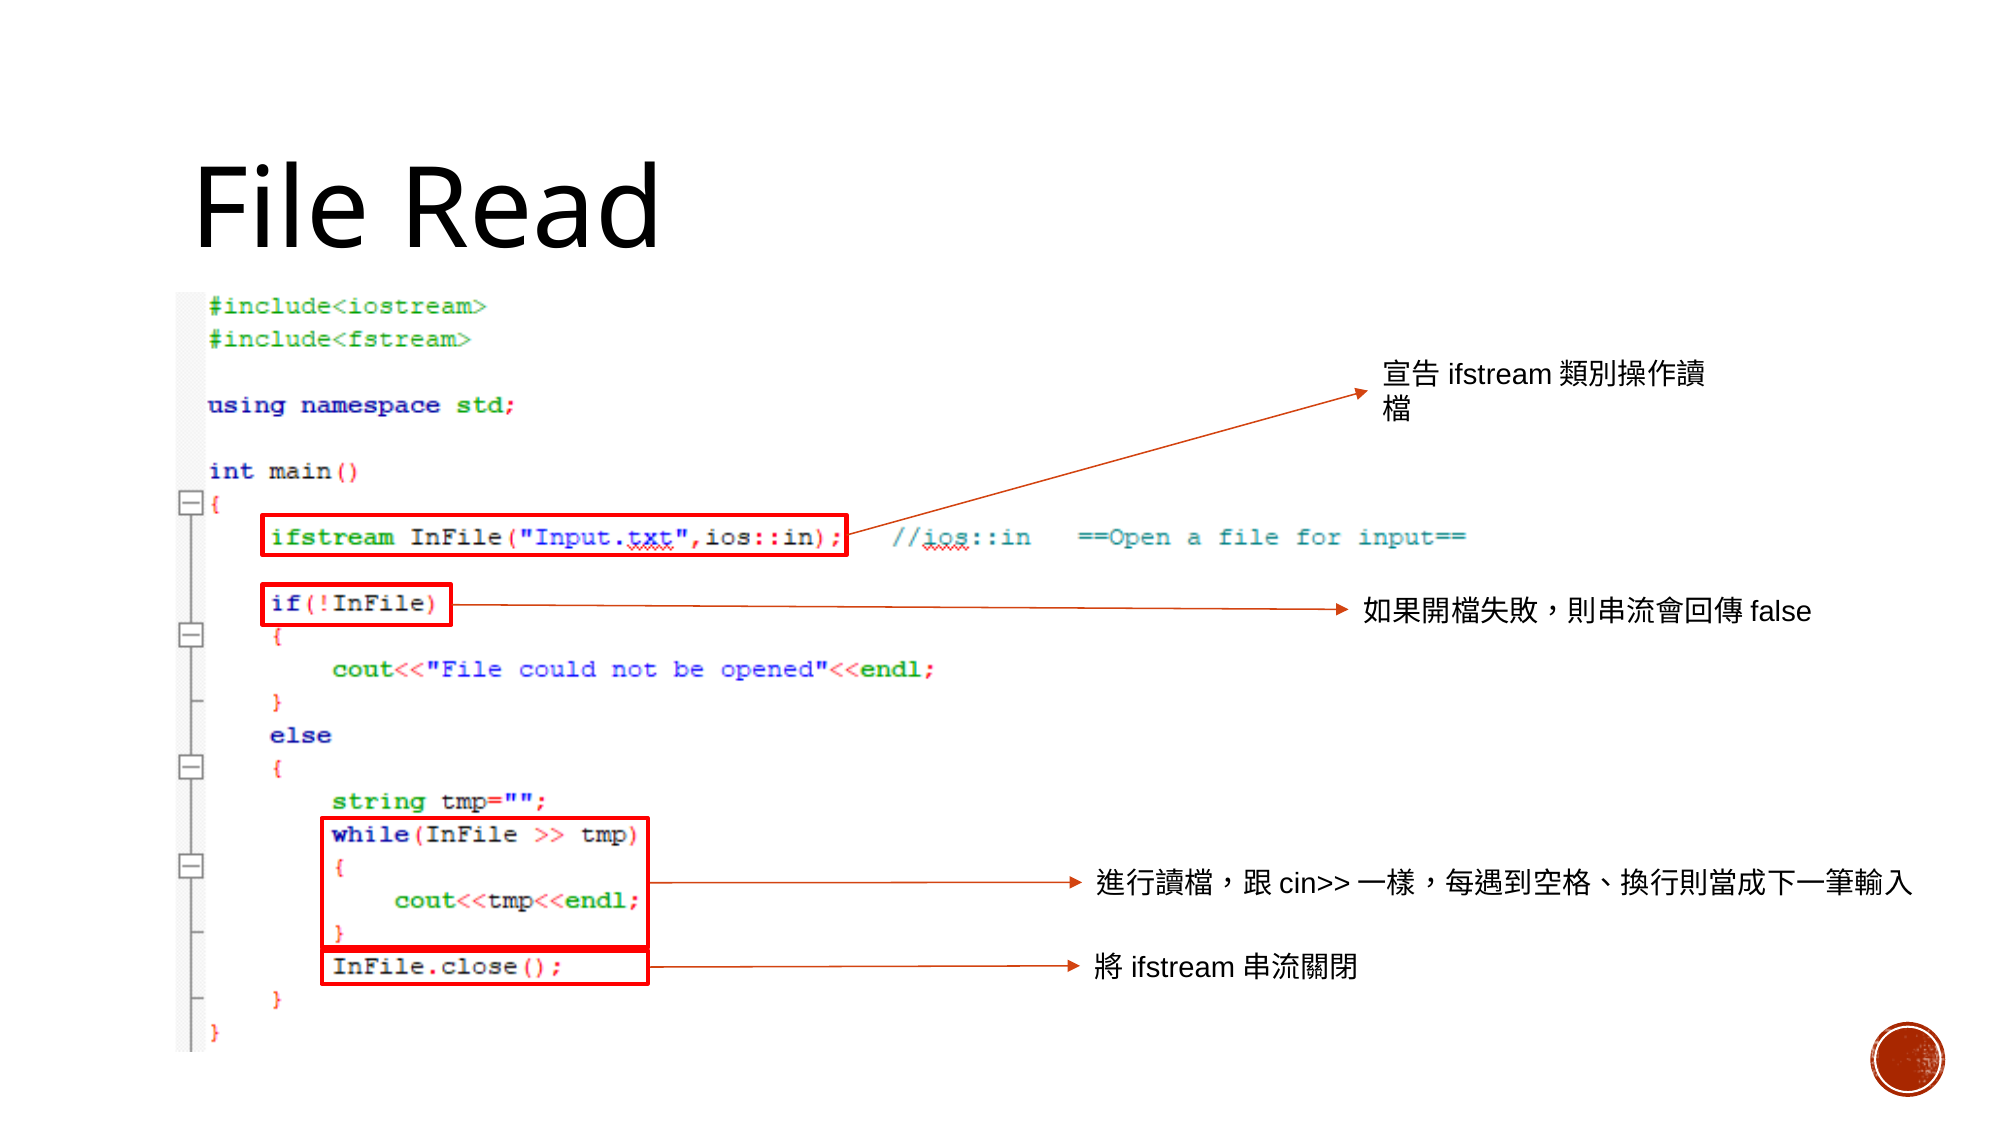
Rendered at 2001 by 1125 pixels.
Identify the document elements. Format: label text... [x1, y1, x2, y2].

text_box 宣告ifstream類別操作讀檔 [1491, 348, 1736, 433]
text_box 進行讀檔，跟cin>>一樣，每遇到空格、換行則當成下一筆輸入 [1491, 857, 1929, 908]
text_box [451, 604, 1351, 611]
title File Read [175, 79, 1826, 344]
picture [1870, 1021, 1946, 1097]
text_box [846, 373, 1369, 536]
text_box 如果開檔失敗，則串流會回傳false [1491, 584, 1828, 635]
picture [175, 292, 1486, 1052]
